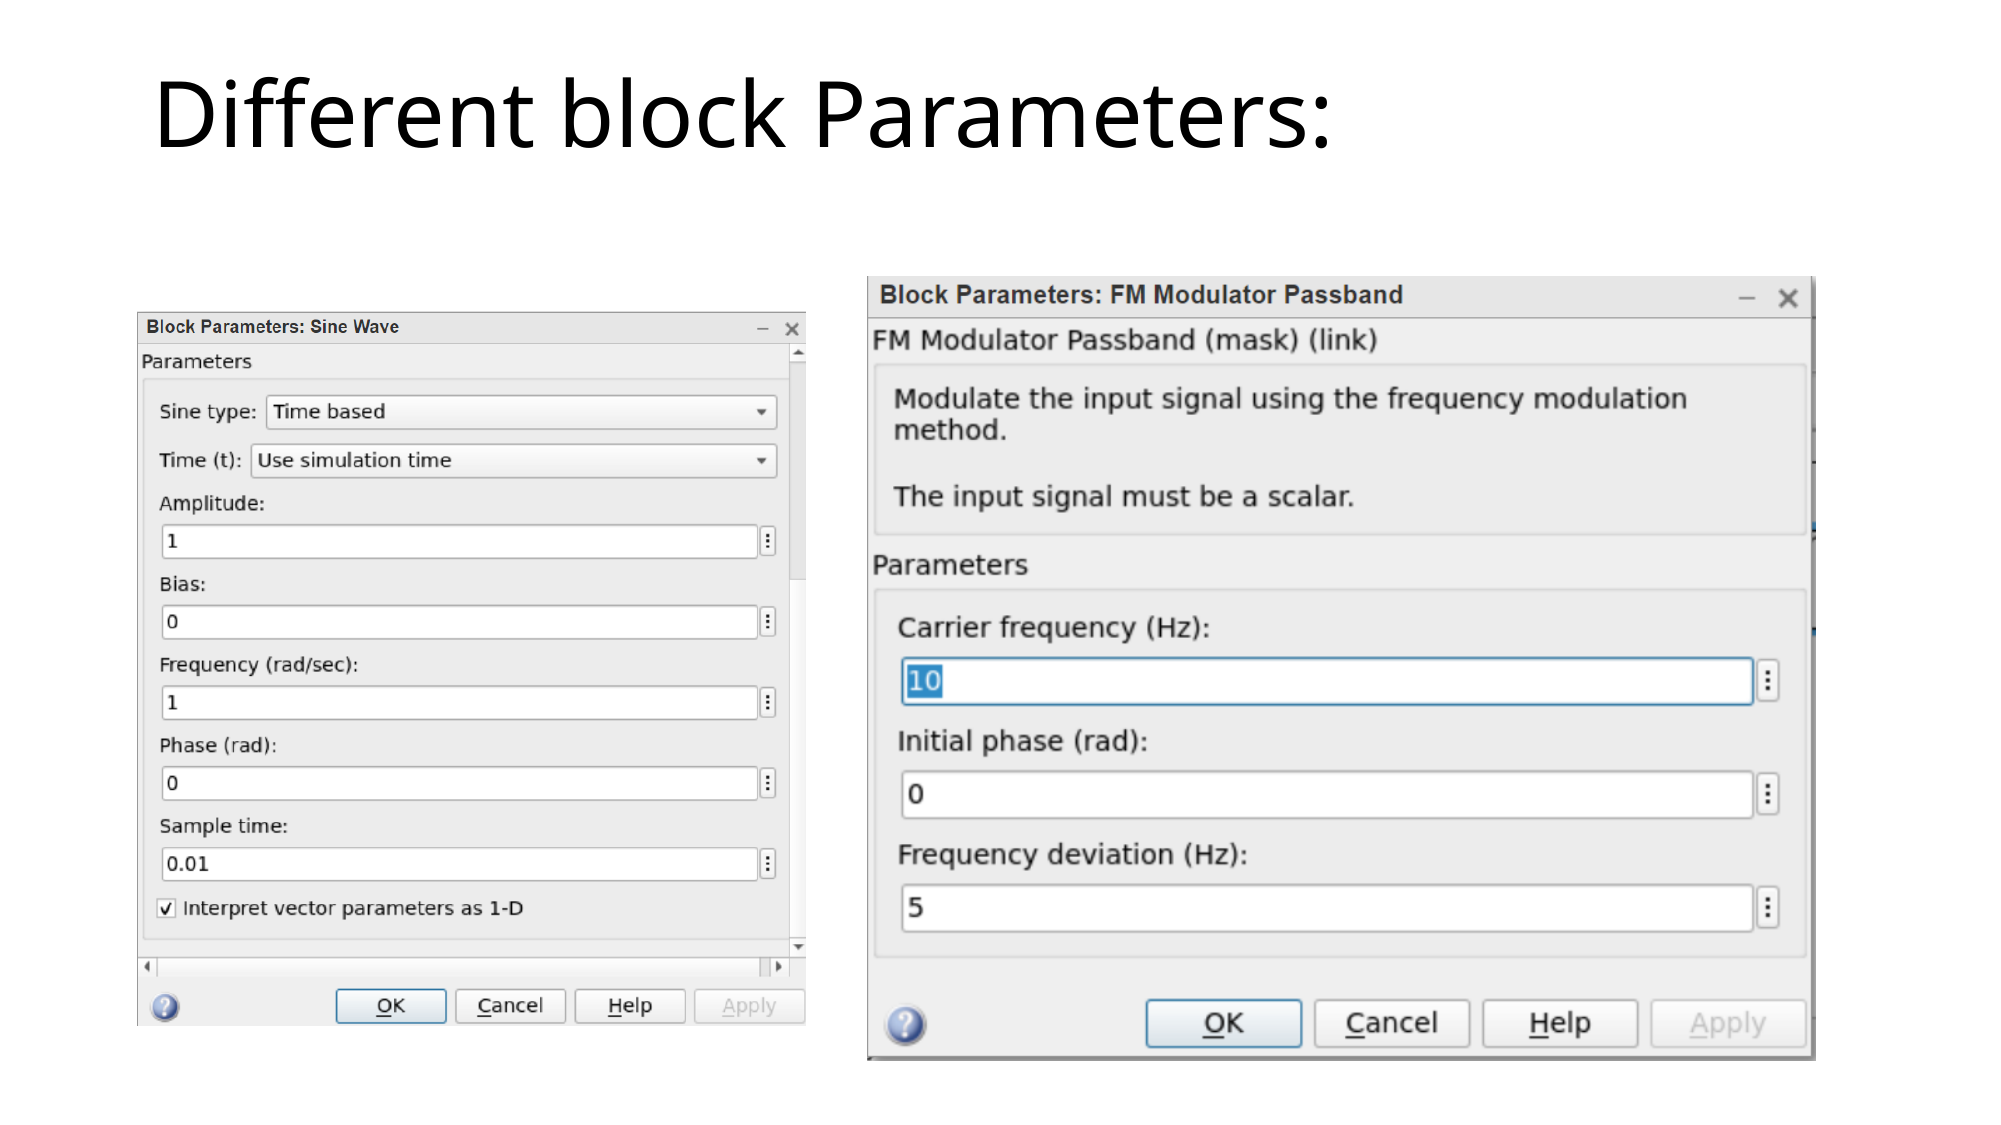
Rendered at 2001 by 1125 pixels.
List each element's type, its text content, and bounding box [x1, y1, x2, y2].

title Different block Parameters: [137, 59, 1863, 177]
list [137, 311, 806, 1026]
picture [867, 276, 1816, 1061]
